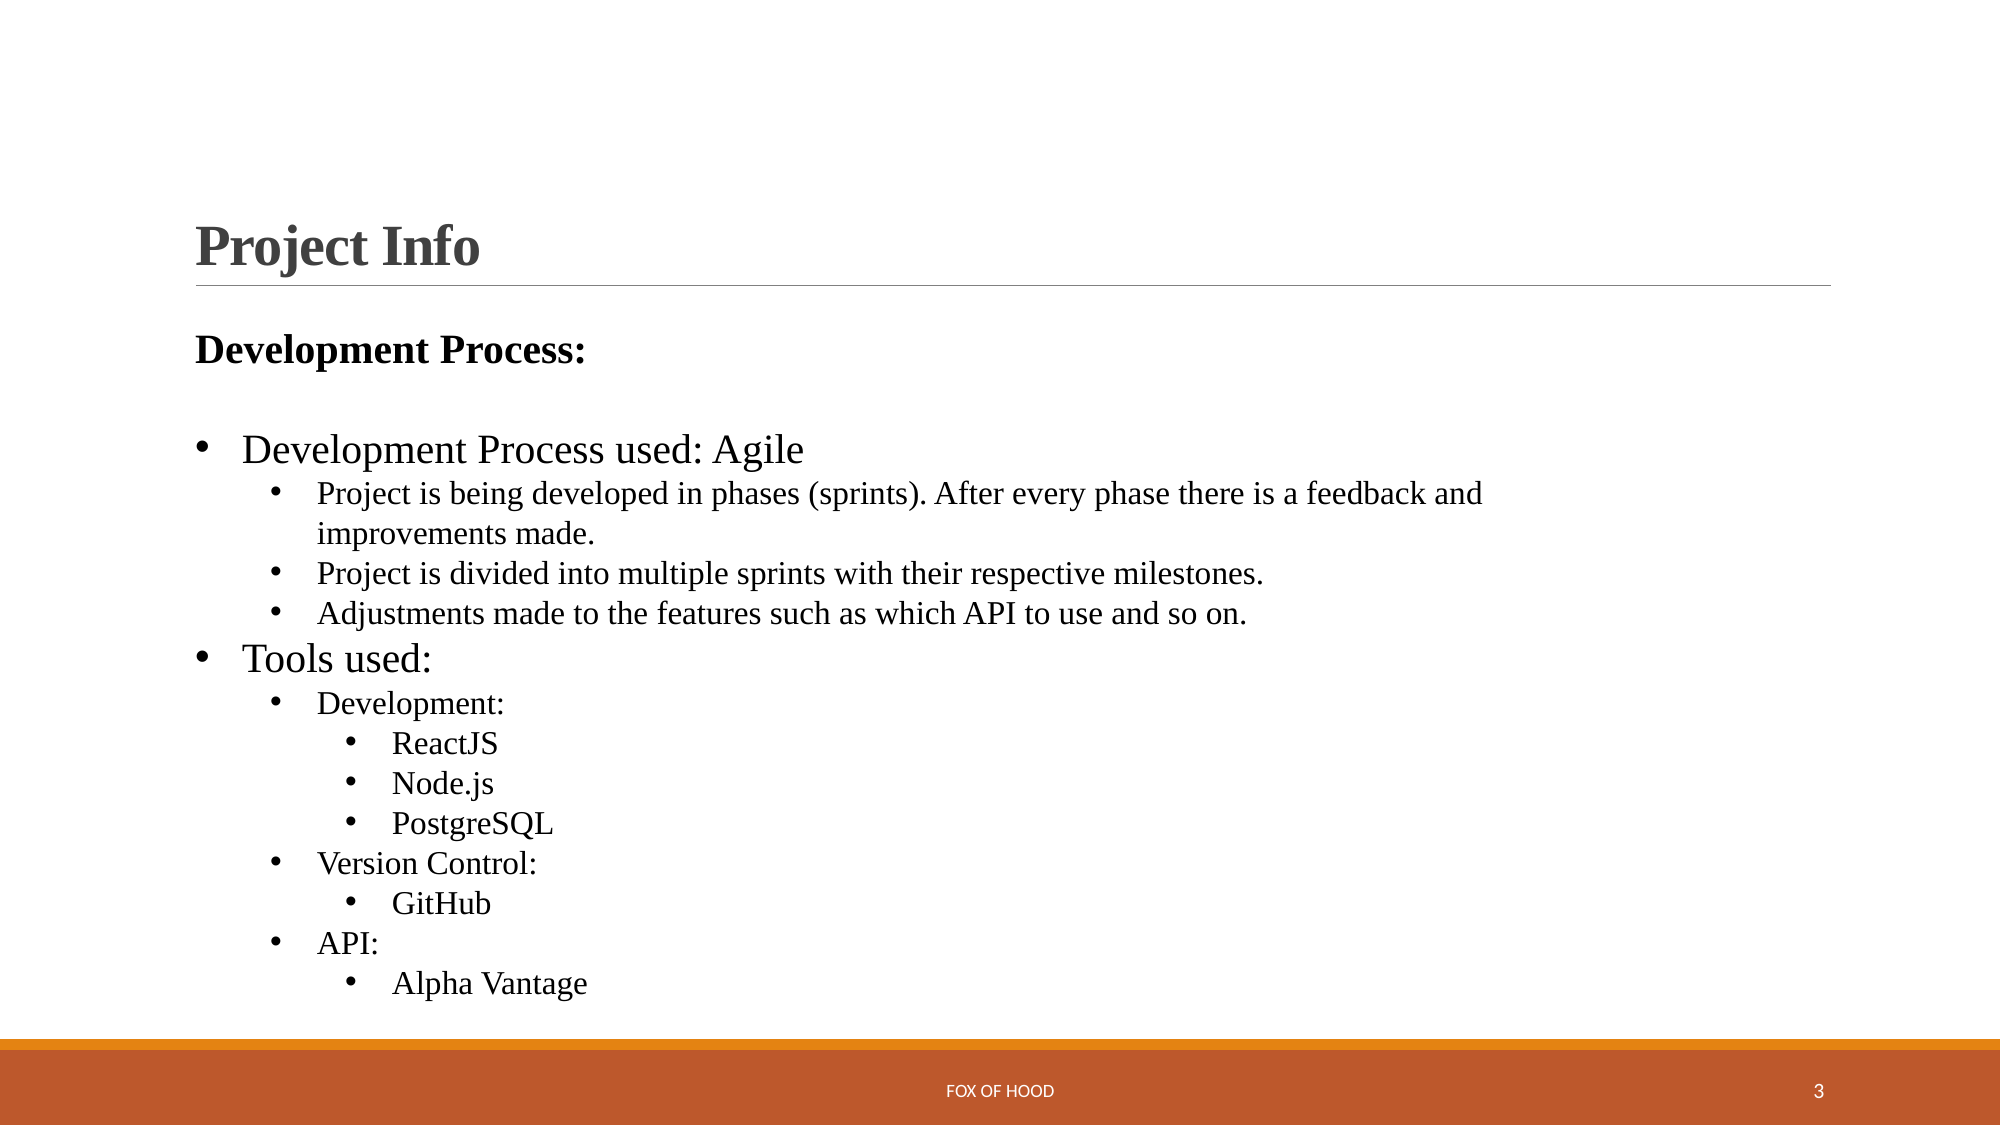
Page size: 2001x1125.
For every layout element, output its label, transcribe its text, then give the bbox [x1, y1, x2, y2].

title Project Info [180, 47, 1830, 285]
slide_number 3 [1624, 1059, 1840, 1120]
text_box Development Process: Development Process used: Agile Project is being developed in phases (sprints). After every phase there is a feedback and improvements made. Project is divided into multiple sprints with their respective milestones. Adjustments made to the features such as which API to use and so on. Tools used: Development: ReactJS Node.js PostgreSQL Version Control: GitHub API: Alpha Vantage [179, 314, 1668, 1009]
footer FOX OF HOOD [604, 1059, 1396, 1120]
